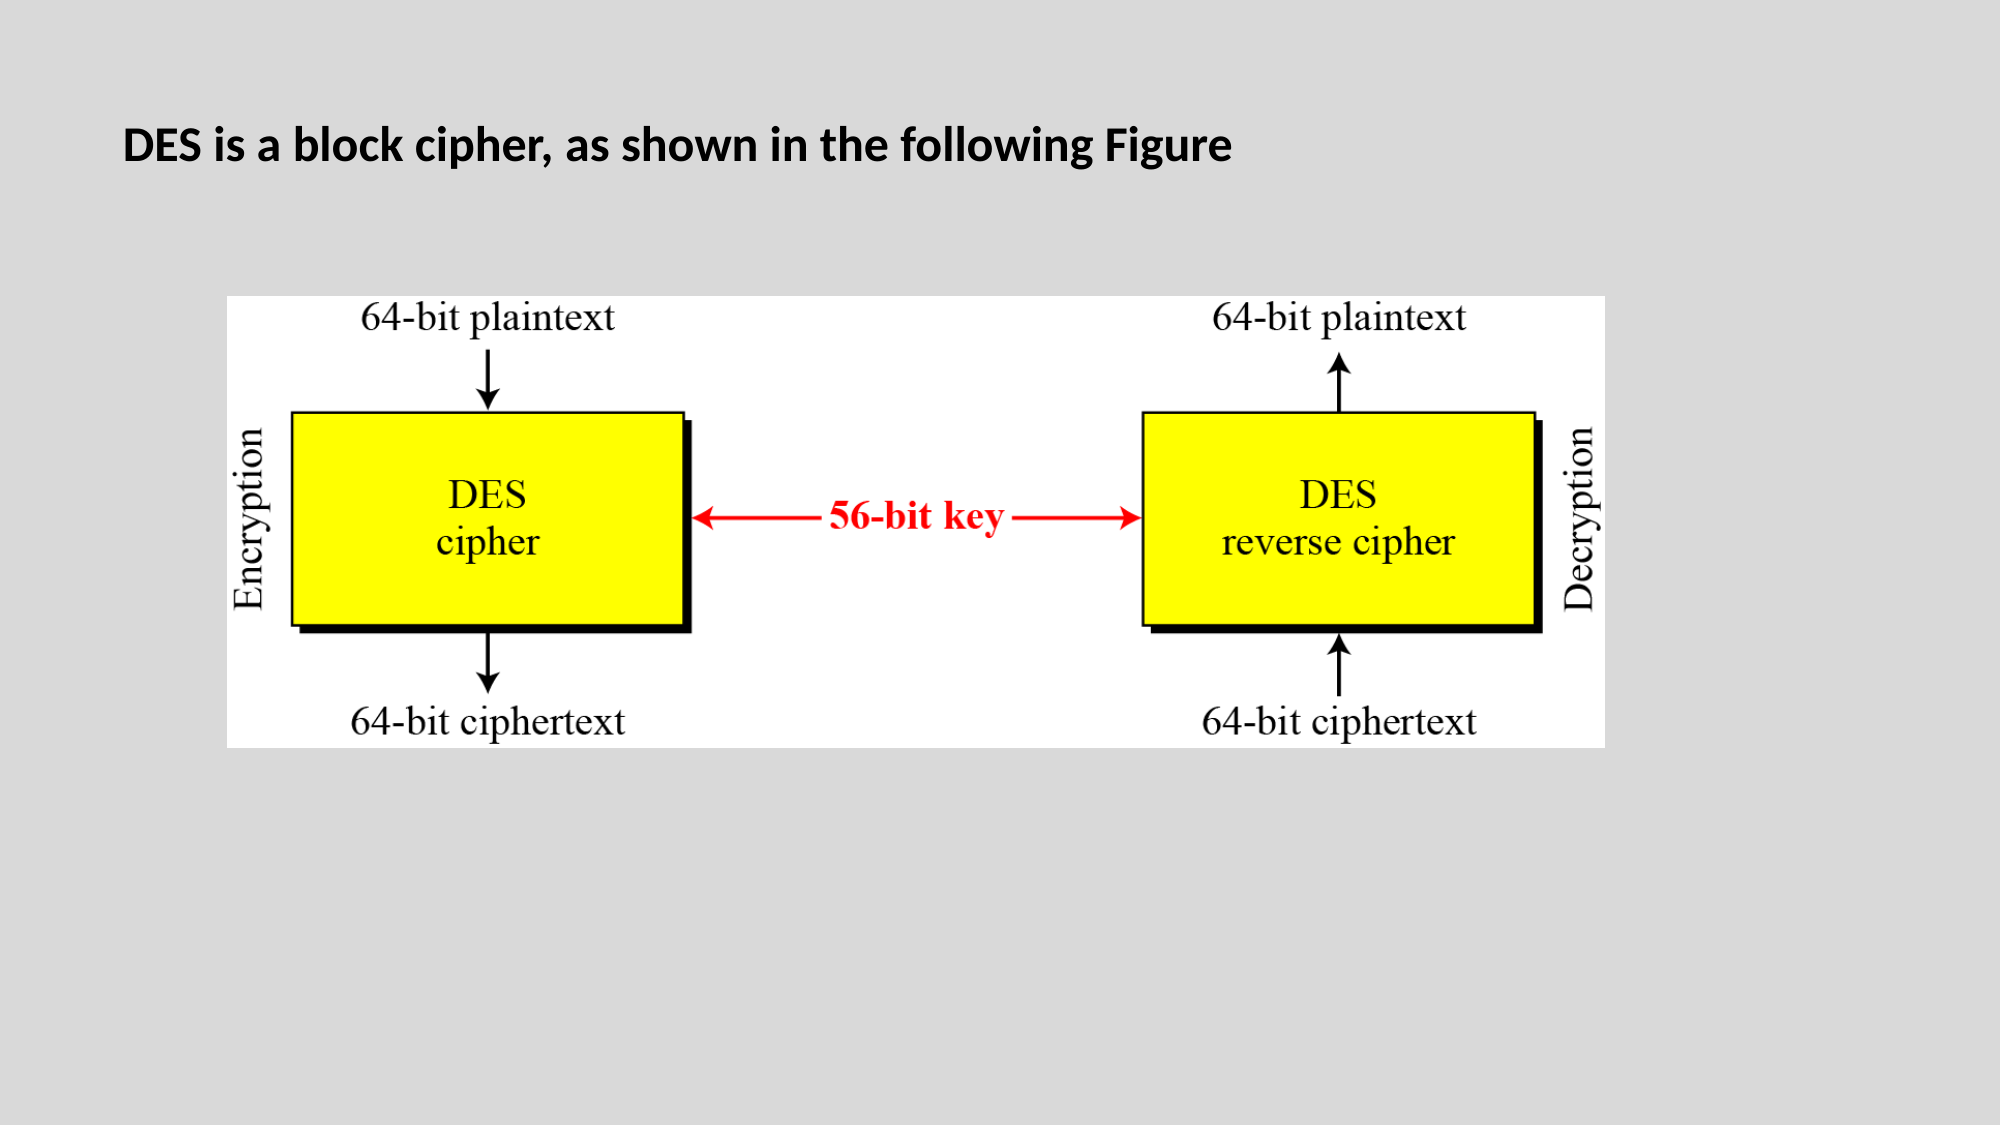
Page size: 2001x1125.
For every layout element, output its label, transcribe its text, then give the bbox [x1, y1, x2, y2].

text_box DES is a block cipher, as shown in the following Figure [108, 103, 1249, 179]
picture [227, 296, 1605, 748]
